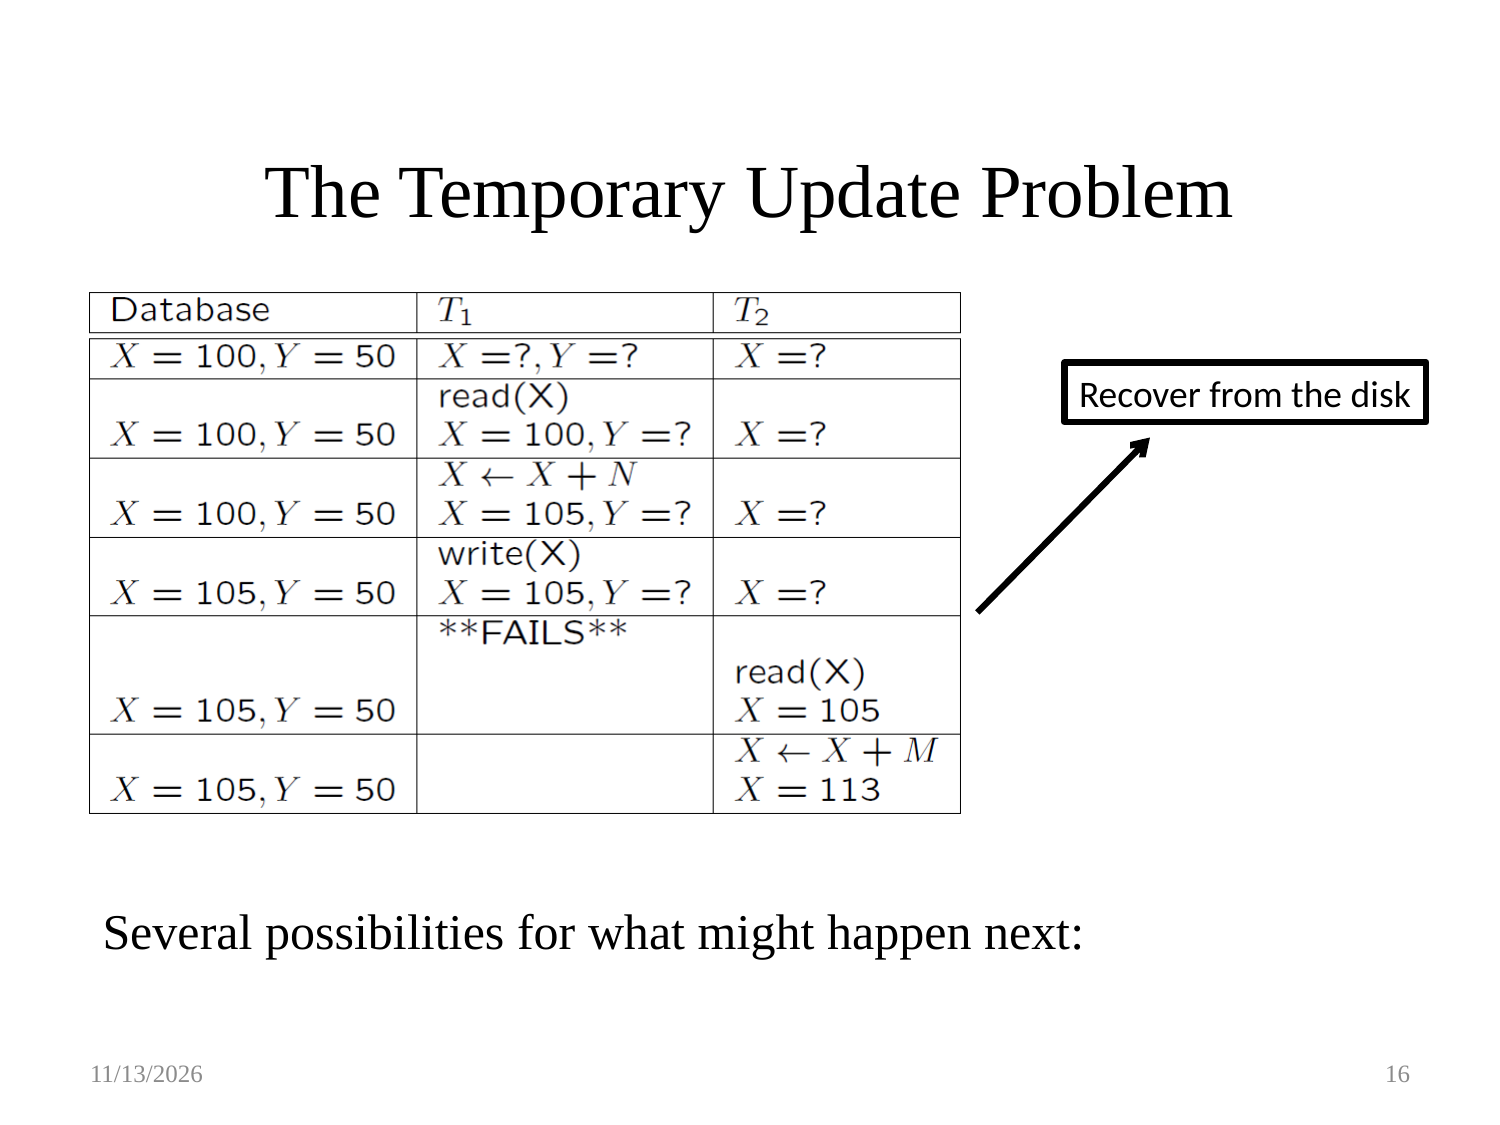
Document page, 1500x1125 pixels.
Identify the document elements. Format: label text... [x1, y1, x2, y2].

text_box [977, 437, 1151, 613]
title The Temporary Update Problem [75, 87, 1425, 273]
text_box Recover from the disk [1064, 362, 1427, 423]
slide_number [75, 1042, 425, 1103]
list Several possibilities for what might happen next: [87, 262, 1438, 1005]
picture [74, 274, 978, 824]
slide_number 16 [1074, 1042, 1425, 1103]
